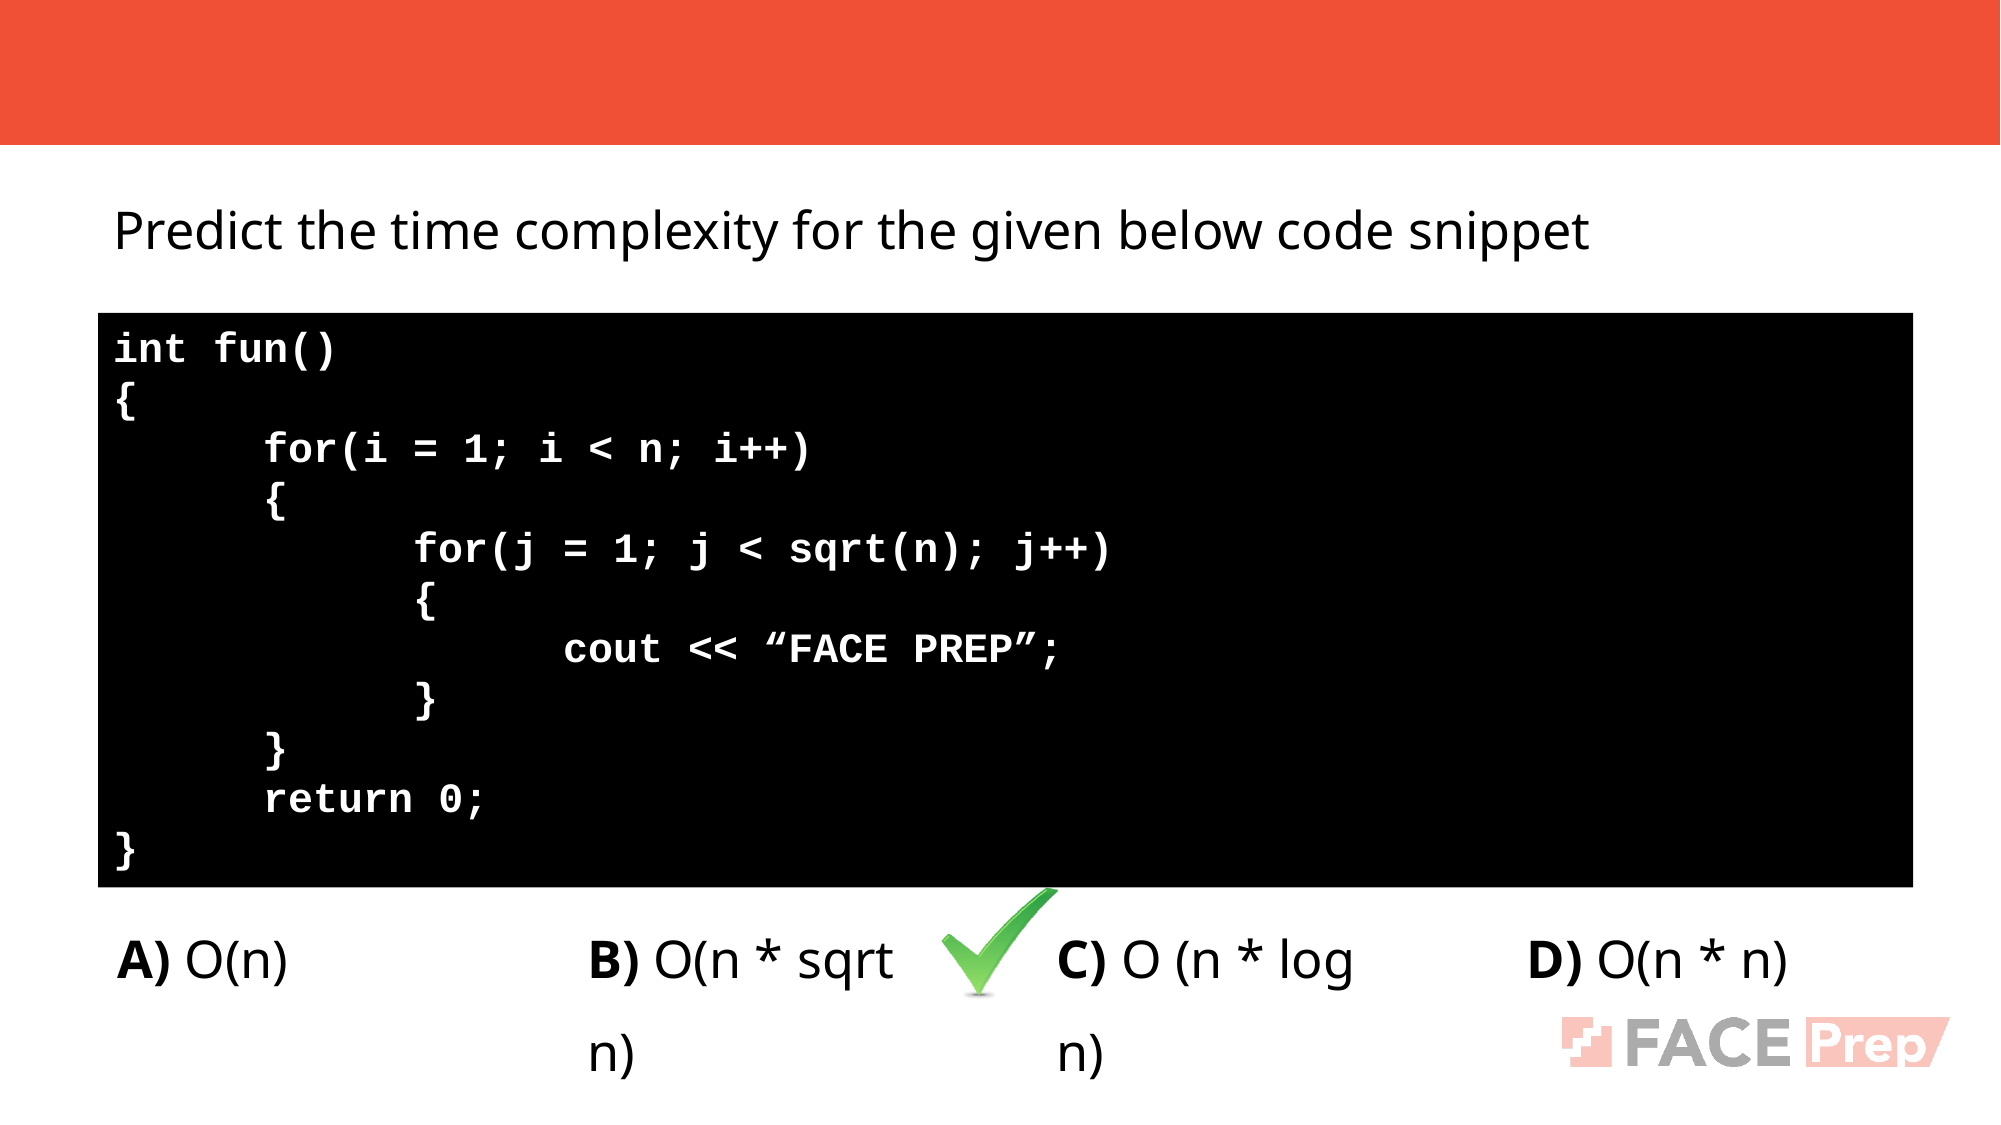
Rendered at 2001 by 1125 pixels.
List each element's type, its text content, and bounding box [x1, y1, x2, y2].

text_box C) O (n * log n) [1041, 887, 1424, 1090]
text_box Predict the time complexity for the given below code snippet [98, 189, 1895, 268]
text_box [0, 0, 2000, 145]
text_box B) O(n * sqrt n) [572, 887, 958, 1090]
picture [941, 887, 1058, 1000]
text_box int fun() { for(i = 1; i < n; i++) { for(j = 1; j < sqrt(n); j++) { cout << “FACE PREP”; } } return 0; } [98, 312, 1914, 888]
picture [1562, 1017, 1950, 1067]
text_box D) O(n * n) [1511, 887, 1894, 997]
text_box A) O(n) [102, 887, 485, 997]
